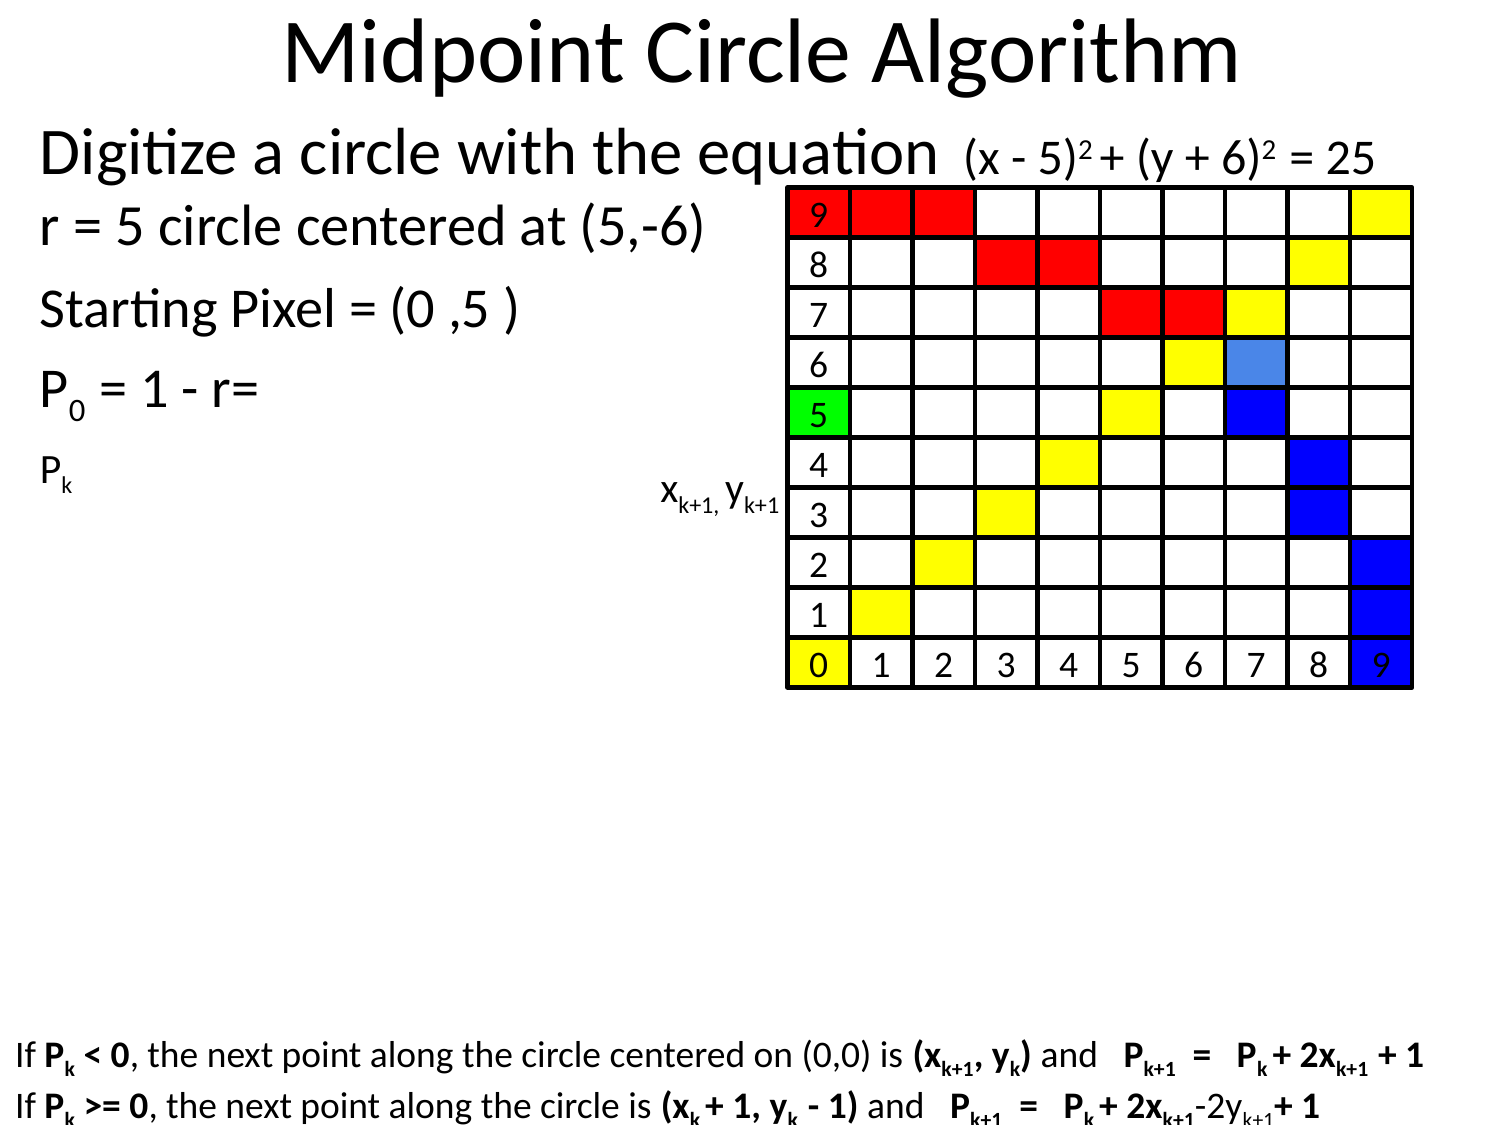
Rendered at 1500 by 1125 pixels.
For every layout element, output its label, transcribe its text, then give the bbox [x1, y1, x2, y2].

text_box 3 [974, 637, 1037, 688]
text_box [1162, 537, 1224, 587]
text_box [1224, 288, 1287, 338]
text_box [1162, 187, 1224, 238]
text_box [1162, 338, 1224, 387]
text_box [1162, 437, 1224, 487]
text_box 2 [838, 537, 849, 587]
text_box [1287, 387, 1349, 437]
text_box [912, 288, 974, 338]
text_box [974, 537, 1037, 587]
text_box [1099, 238, 1162, 288]
text_box 8 [1287, 637, 1349, 688]
text_box [1287, 587, 1349, 637]
text_box [974, 387, 1037, 437]
text_box [849, 487, 912, 537]
text_box [974, 338, 1037, 387]
text_box [849, 587, 912, 637]
text_box If Pk < 0, the next point along the circle centered on (0,0) is (xk+1, yk) and Pk+1 = Pk + 2xk+1 + 1 If Pk >= 0, the next point along the circle is (xk + 1, yk - 1) and Pk+1 = Pk + 2xk+1-2yk+1+ 1 [0, 1022, 1500, 1125]
text_box [974, 437, 1037, 487]
text_box 7 [787, 288, 849, 338]
text_box [912, 587, 974, 637]
text_box [1287, 487, 1349, 537]
text_box [1099, 338, 1162, 387]
text_box 4 [787, 437, 849, 487]
text_box 6 [1162, 637, 1224, 688]
text_box [1162, 288, 1224, 338]
text_box [912, 487, 974, 537]
text_box [1349, 537, 1413, 587]
text_box [1287, 288, 1349, 338]
text_box 4 [1037, 637, 1099, 688]
text_box [1224, 587, 1287, 637]
text_box [1099, 288, 1162, 338]
title Midpoint Circle Algorithm [125, 0, 1400, 99]
text_box [849, 187, 912, 238]
text_box [1349, 437, 1413, 487]
text_box [1162, 387, 1224, 437]
text_box 1 [838, 587, 849, 637]
text_box [974, 487, 1037, 537]
text_box [849, 387, 912, 437]
text_box [1287, 187, 1349, 238]
text_box [849, 338, 912, 387]
text_box 3 [838, 487, 849, 537]
text_box [1037, 338, 1099, 387]
text_box [1099, 487, 1162, 537]
text_box [849, 537, 912, 587]
text_box [1037, 537, 1099, 587]
text_box [1037, 187, 1099, 238]
subtitle Digitize a circle with the equation (x - 5)2 + (y + 6)2 = 25 r = 5 circle centered at (5,-6) Starting Pixel = (0 ,5 ) P0 = 1 - r= Pk [24, 99, 1475, 1022]
text_box [1349, 238, 1413, 288]
text_box 8 [787, 238, 849, 288]
text_box [1037, 387, 1099, 437]
text_box [1349, 288, 1413, 338]
text_box [1162, 238, 1224, 288]
text_box [1037, 487, 1099, 537]
text_box [1349, 387, 1413, 437]
text_box 2 [912, 637, 974, 688]
text_box [1349, 487, 1413, 537]
text_box [974, 288, 1037, 338]
text_box [849, 288, 912, 338]
text_box [912, 187, 974, 238]
text_box [912, 537, 974, 587]
text_box [1349, 338, 1413, 387]
text_box [1349, 187, 1413, 238]
text_box xk+1, yk+1 [345, 446, 838, 939]
text_box [1224, 487, 1287, 537]
text_box 0 [838, 637, 849, 688]
text_box [912, 338, 974, 387]
text_box [1099, 437, 1162, 487]
text_box 7 [1224, 637, 1287, 688]
text_box 9 [1349, 637, 1413, 688]
text_box [1224, 387, 1287, 437]
text_box [1287, 437, 1349, 487]
text_box [1224, 437, 1287, 487]
text_box [912, 387, 974, 437]
text_box [1224, 187, 1287, 238]
text_box [849, 437, 912, 487]
text_box [1162, 587, 1224, 637]
text_box [849, 238, 912, 288]
text_box [912, 437, 974, 487]
text_box [1037, 238, 1099, 288]
text_box [1099, 537, 1162, 587]
text_box [912, 238, 974, 288]
text_box 9 [787, 187, 849, 238]
text_box [1349, 587, 1413, 637]
text_box [1287, 537, 1349, 587]
text_box [1099, 387, 1162, 437]
text_box [1224, 537, 1287, 587]
text_box [1099, 187, 1162, 238]
text_box [1224, 238, 1287, 288]
text_box [1287, 238, 1349, 288]
text_box [1224, 338, 1287, 387]
text_box [1287, 338, 1349, 387]
text_box 5 [1099, 637, 1162, 688]
text_box 5 [787, 387, 849, 437]
text_box [1037, 437, 1099, 487]
text_box [974, 587, 1037, 637]
text_box [1037, 288, 1099, 338]
text_box 1 [849, 637, 912, 688]
text_box [1162, 487, 1224, 537]
text_box [1037, 587, 1099, 637]
text_box [974, 187, 1037, 238]
text_box 6 [787, 338, 849, 387]
text_box [1099, 587, 1162, 637]
text_box [974, 238, 1037, 288]
